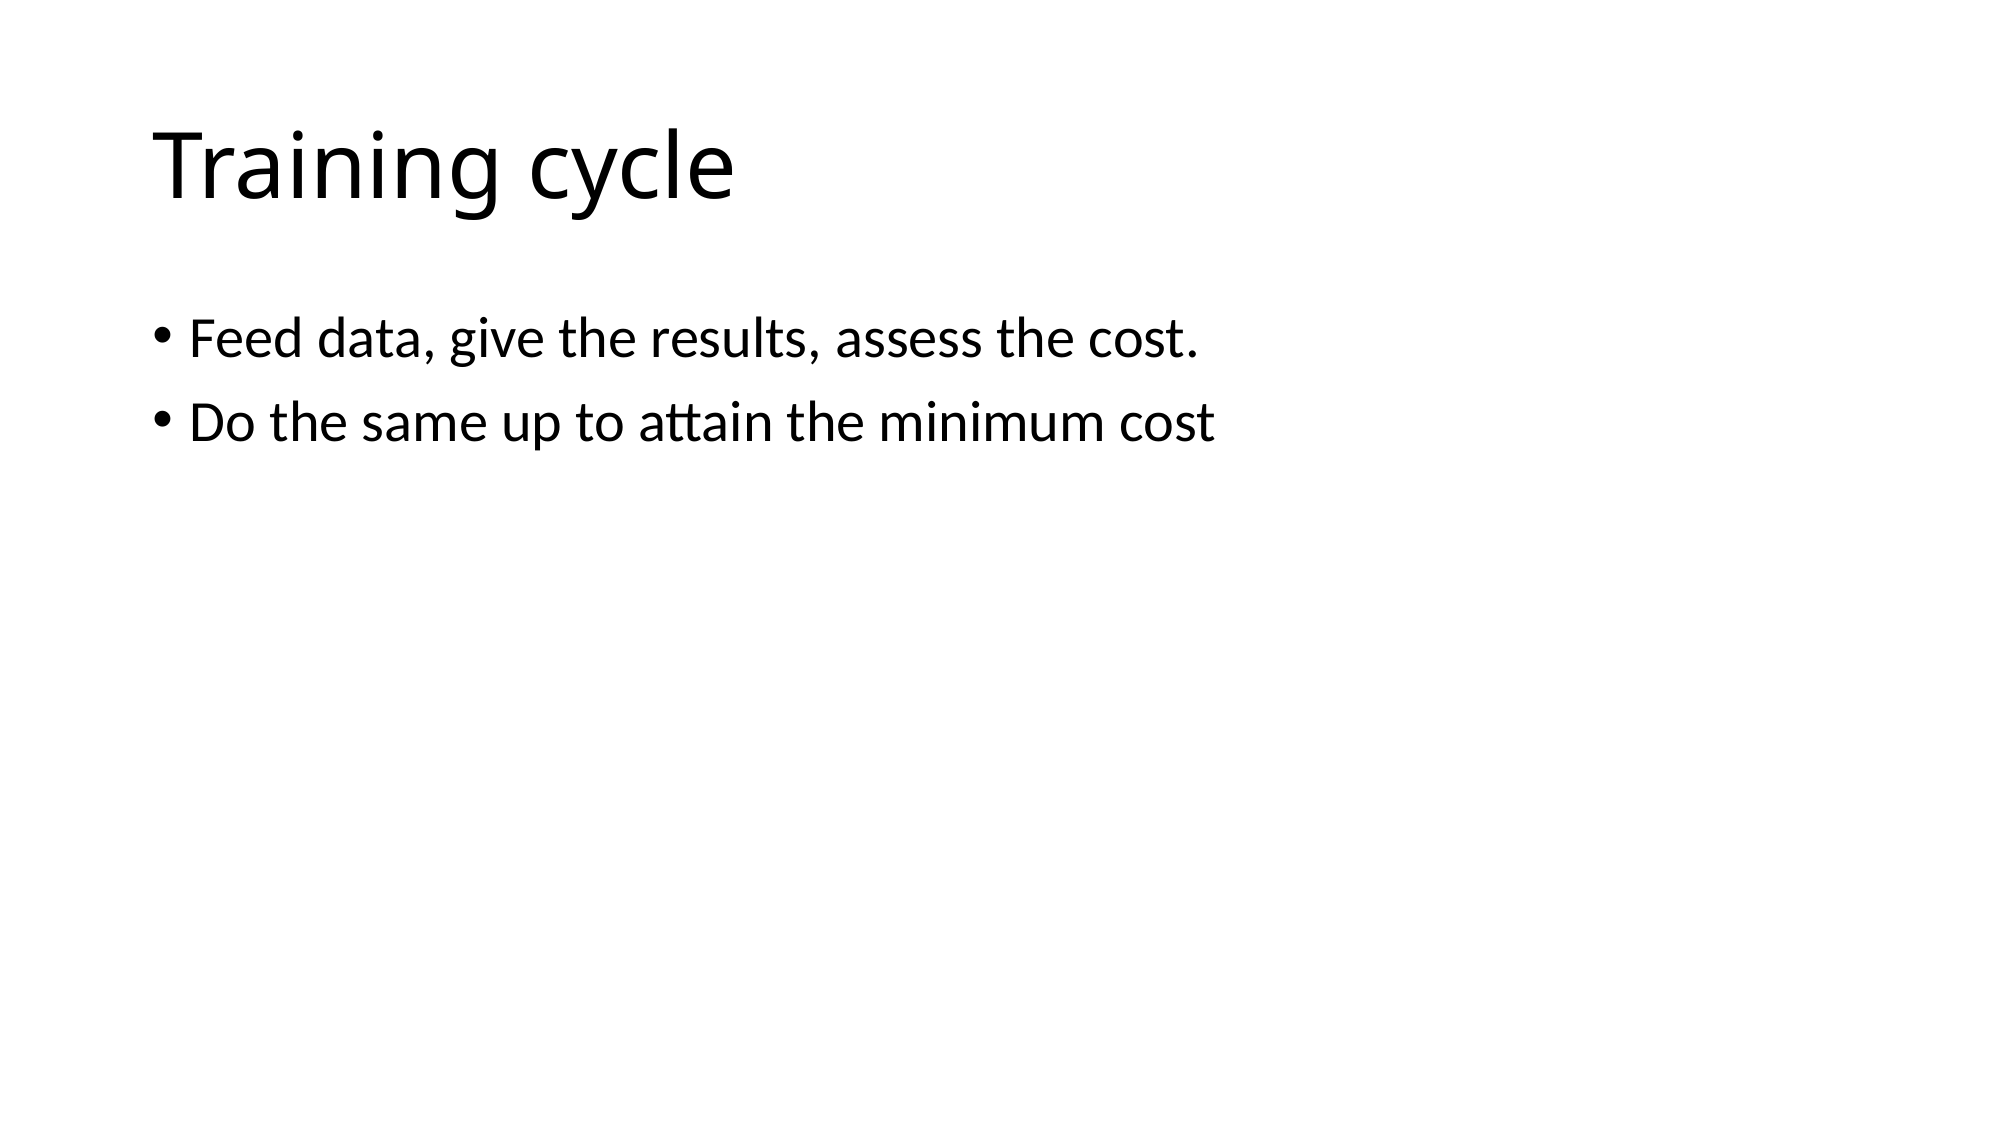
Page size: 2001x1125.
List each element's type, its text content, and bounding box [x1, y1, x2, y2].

list Feed data, give the results, assess the cost. Do the same up to attain the minimum cost [137, 299, 1863, 1014]
title Training cycle [137, 59, 1863, 278]
